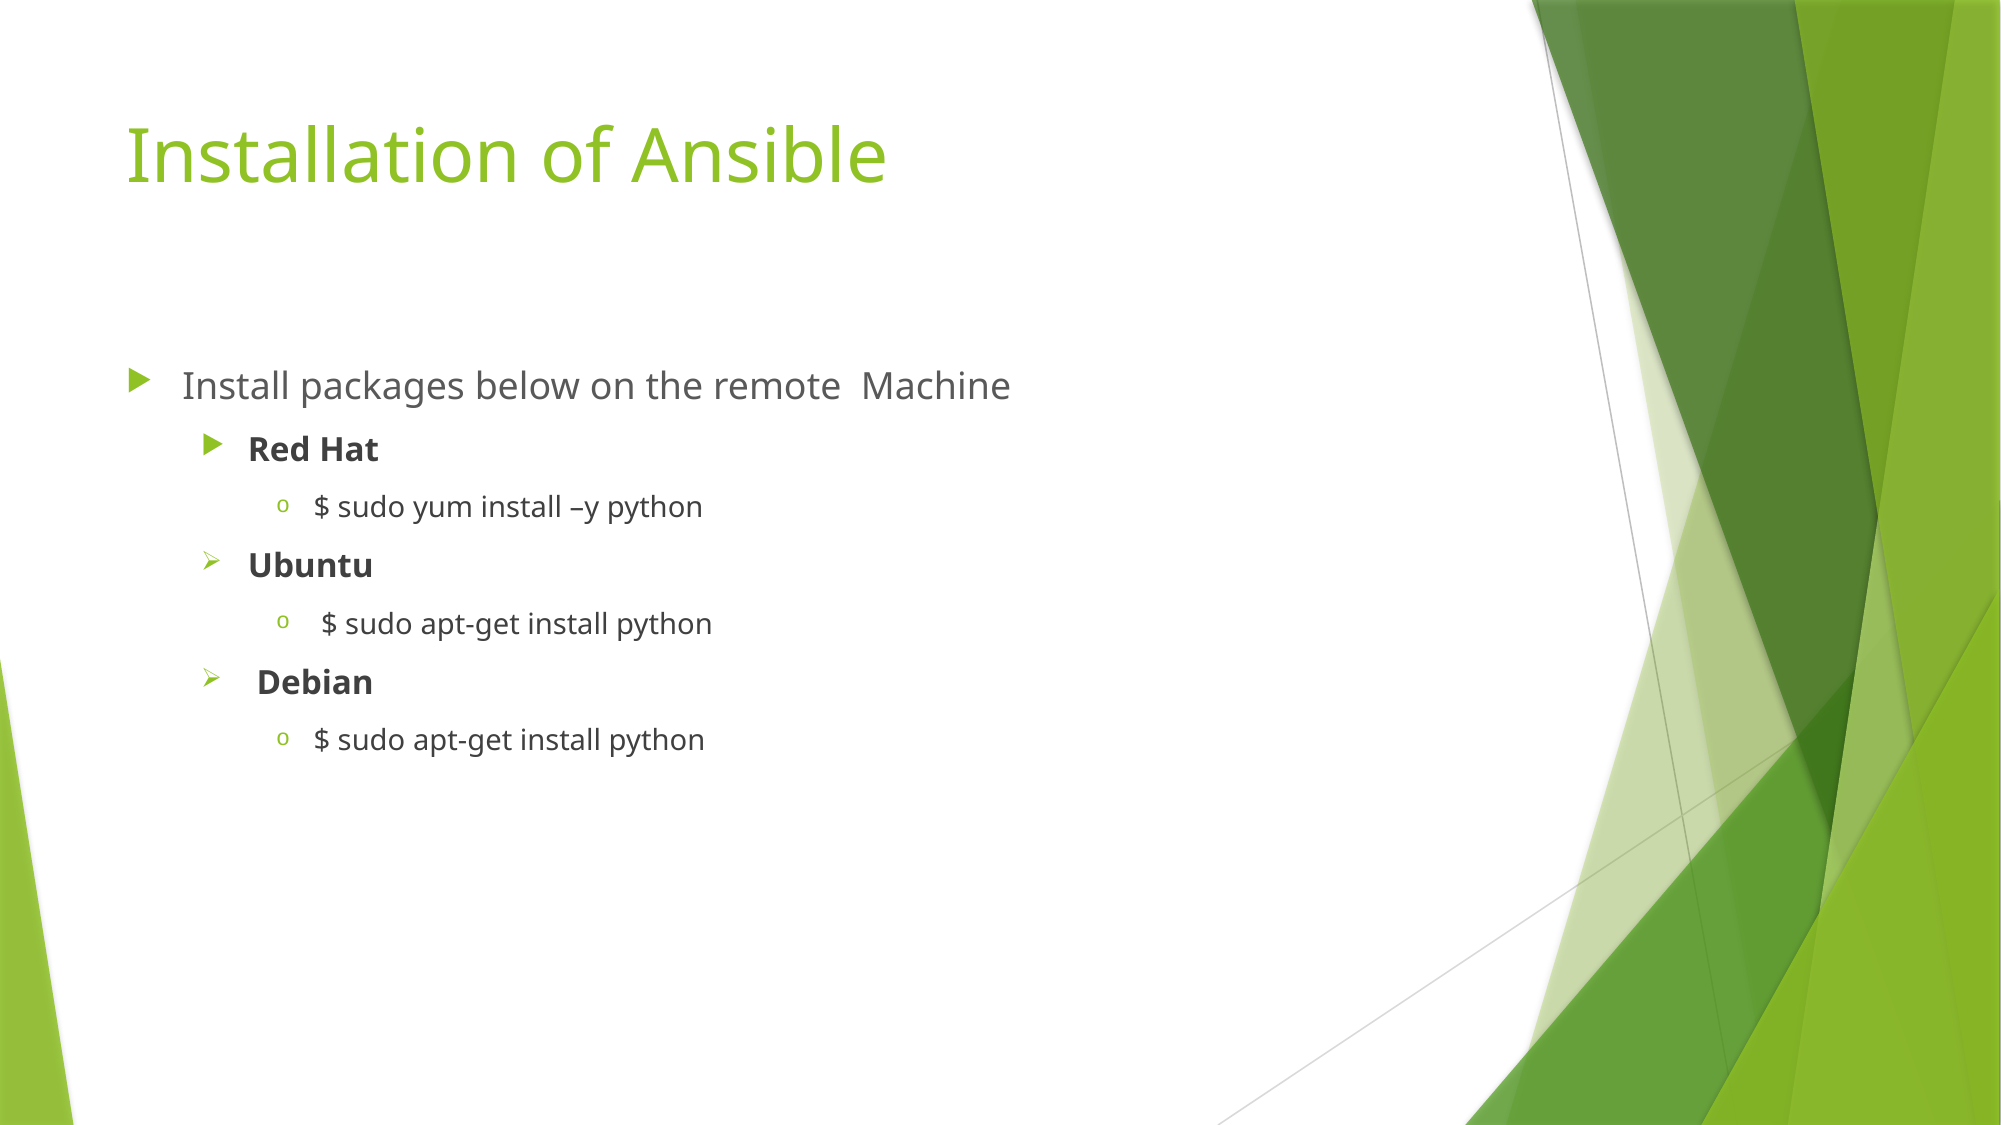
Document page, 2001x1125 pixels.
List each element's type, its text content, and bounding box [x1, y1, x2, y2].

list Install packages below on the remote Machine Red Hat $ sudo yum install –y python Ubuntu $ sudo apt-get install python Debian $ sudo apt-get install python [111, 354, 1522, 992]
title Installation of Ansible [111, 99, 1522, 317]
